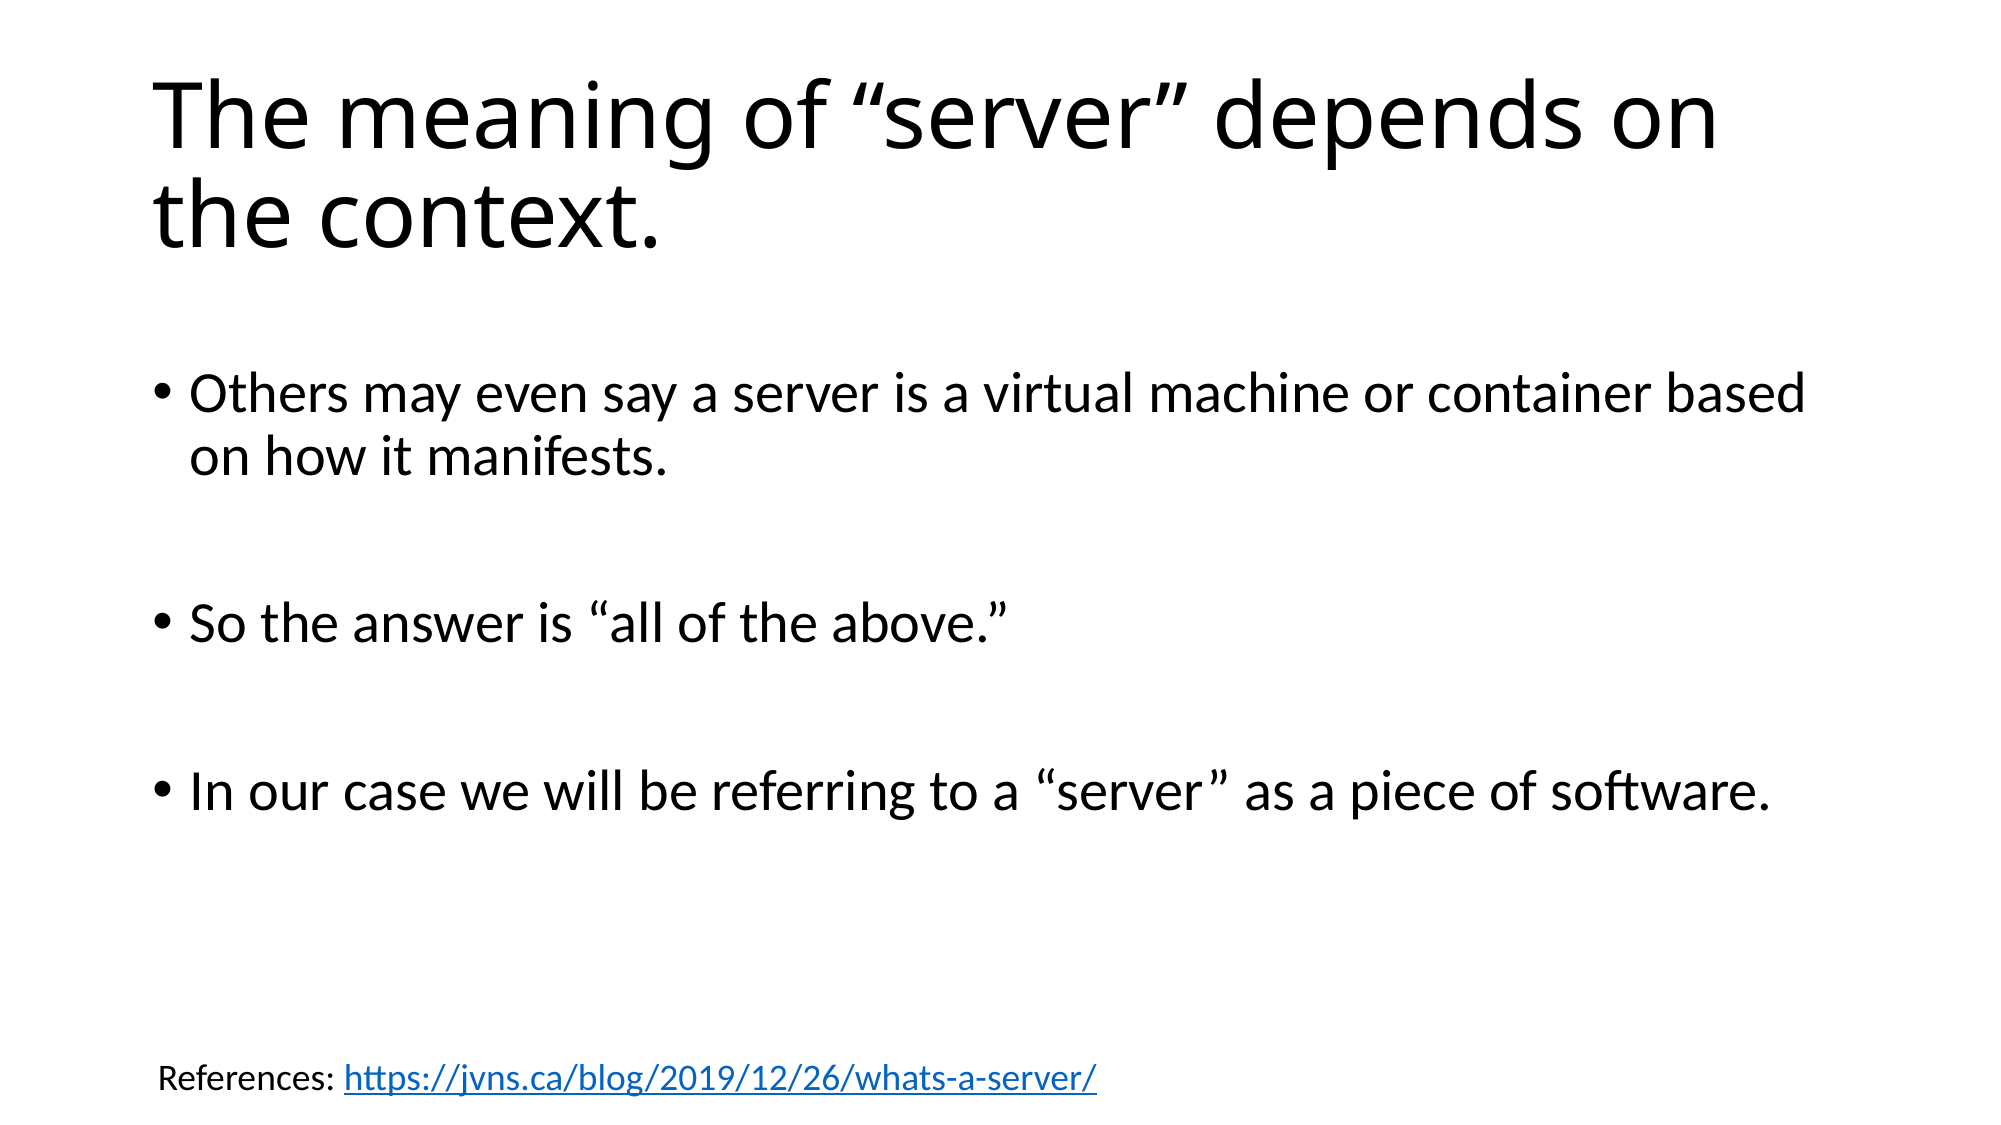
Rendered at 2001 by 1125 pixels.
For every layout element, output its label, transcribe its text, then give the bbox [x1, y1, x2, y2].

title The meaning of “server” depends on the context. [137, 59, 1863, 278]
list Others may even say a server is a virtual machine or container based on how it manifests. So the answer is “all of the above.” In our case we will be referring to a “server” as a piece of software. [137, 354, 1863, 980]
text_box References: https://jvns.ca/blog/2019/12/26/whats-a-server/ [143, 1045, 1113, 1125]
